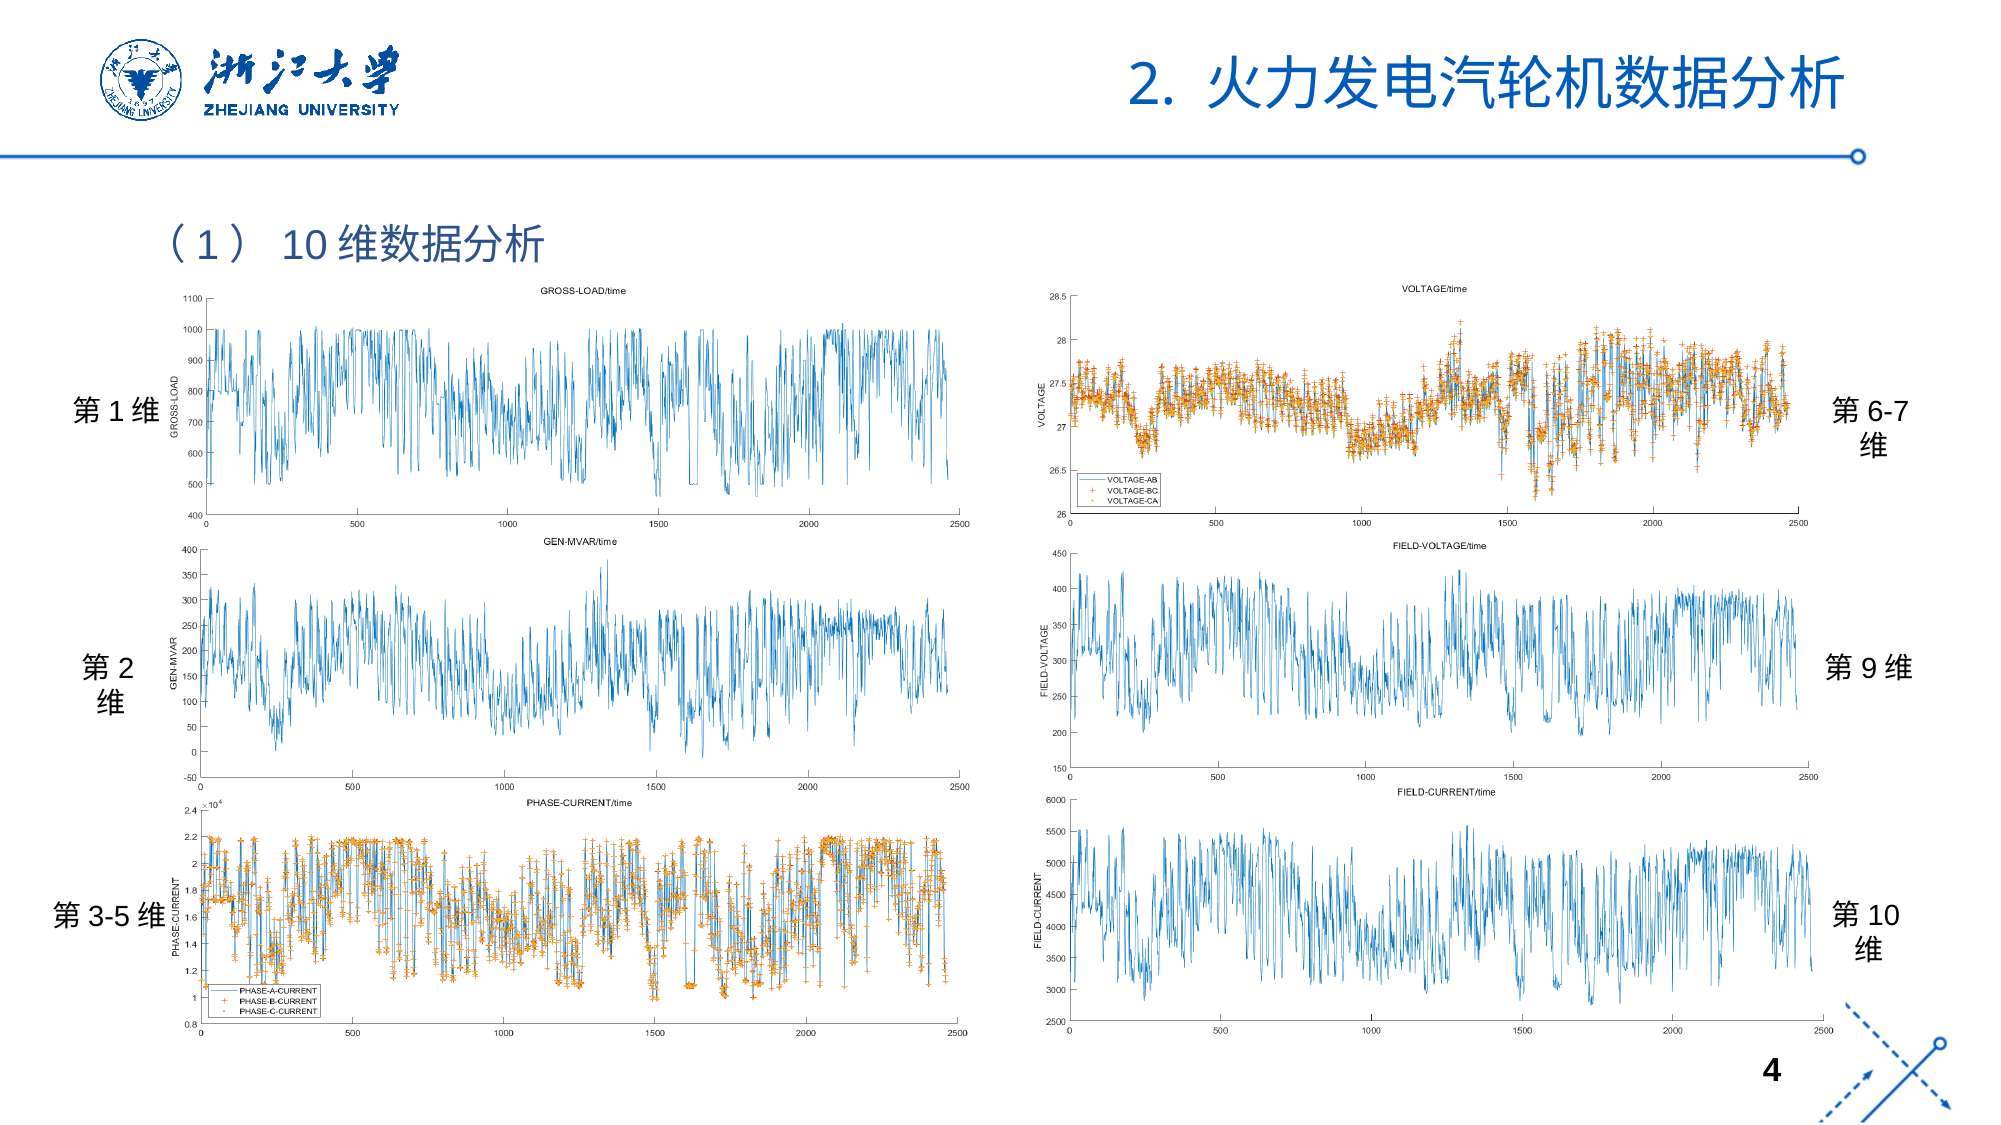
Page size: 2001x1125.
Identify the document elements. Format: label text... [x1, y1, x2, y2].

picture [0, 0, 1869, 174]
text_box 2. 火力发电汽轮机数据分析 [1112, 39, 1862, 125]
text_box 第3-5维 [36, 889, 144, 940]
picture [1786, 950, 2000, 1125]
text_box 第1维 [53, 385, 144, 436]
text_box 第9维 [1846, 641, 1932, 692]
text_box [144, 278, 981, 1052]
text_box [1019, 276, 1846, 1051]
text_box 第6-7维 [1846, 385, 1946, 471]
text_box 第10维 [1846, 889, 1932, 974]
text_box 第2维 [53, 641, 144, 727]
text_box （1）10维数据分析 [129, 210, 787, 276]
